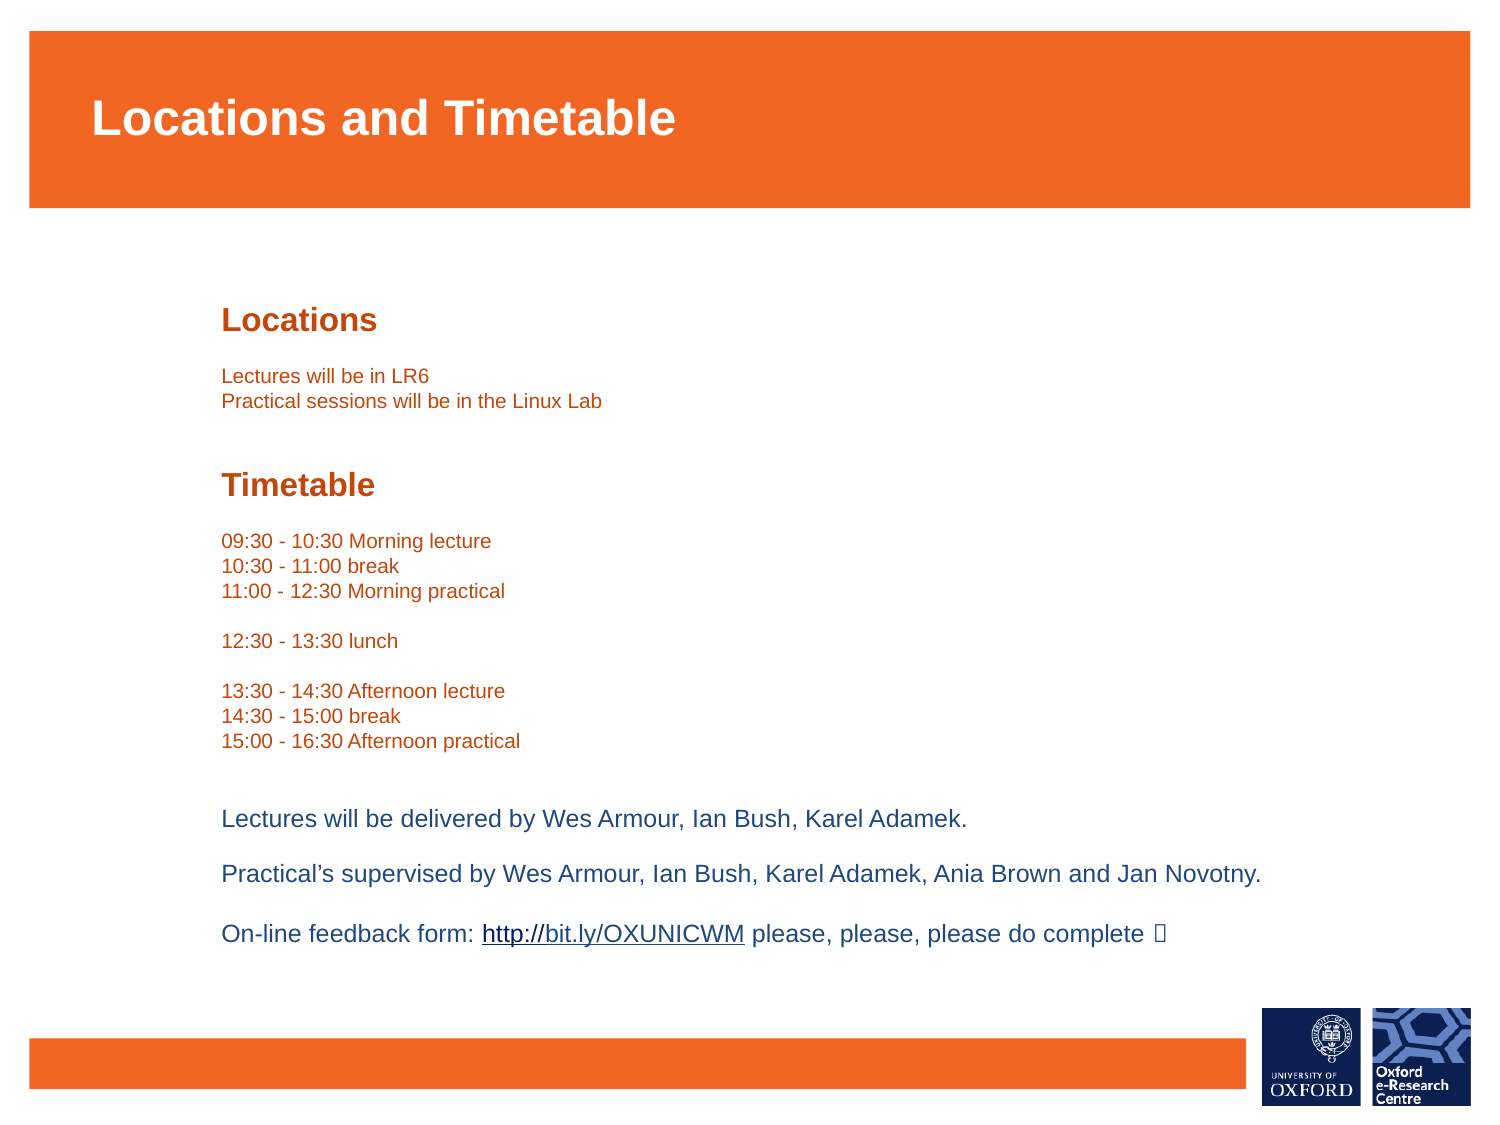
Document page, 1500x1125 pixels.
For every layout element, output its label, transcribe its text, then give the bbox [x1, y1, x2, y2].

text_box Locations Lectures will be in LR6 Practical sessions will be in the Linux Lab Timetable 09:30 - 10:30 Morning lecture 10:30 - 11:00 break 11:00 - 12:30 Morning practical 12:30 - 13:30 lunch 13:30 - 14:30 Afternoon lecture 14:30 - 15:00 break 15:00 - 16:30 Afternoon practical Lectures will be delivered by Wes Armour, Ian Bush, Karel Adamek. Practical’s supervised by Wes Armour, Ian Bush, Karel Adamek, Ania Brown and Jan Novotny. On-line feedback form: http://bit.ly/OXUNICWM please, please, please do complete  [206, 290, 1294, 955]
picture [1262, 1008, 1471, 1106]
text_box Locations and Timetable [76, 78, 1235, 153]
